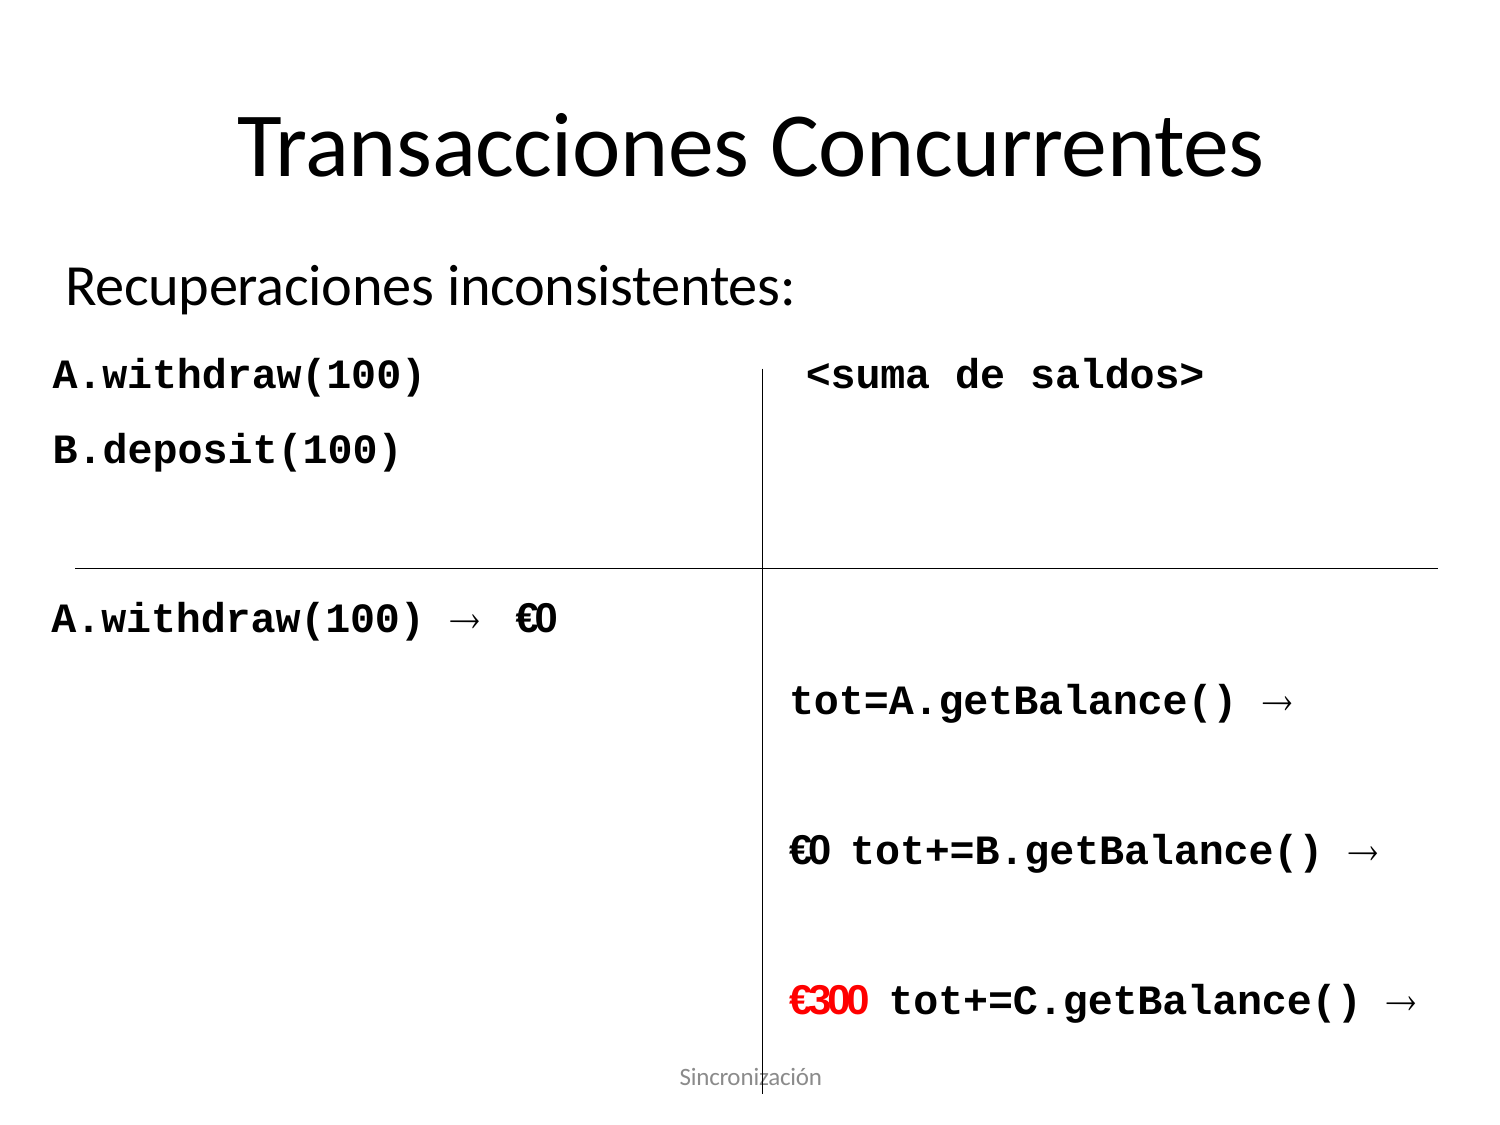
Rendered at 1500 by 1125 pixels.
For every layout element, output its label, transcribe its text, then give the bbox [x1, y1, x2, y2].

title Transacciones Concurrentes [75, 43, 1425, 203]
text_box Recuperaciones inconsistentes: A.withdraw(100) <suma de saldos> B.deposit(100) A.withdraw(100)  €0 tot=A.getBalance()  €0 tot+=B.getBalance()  €300 tot+=C.getBalance()  €500 B.deposit(100)  €400 [49, 203, 1430, 1125]
